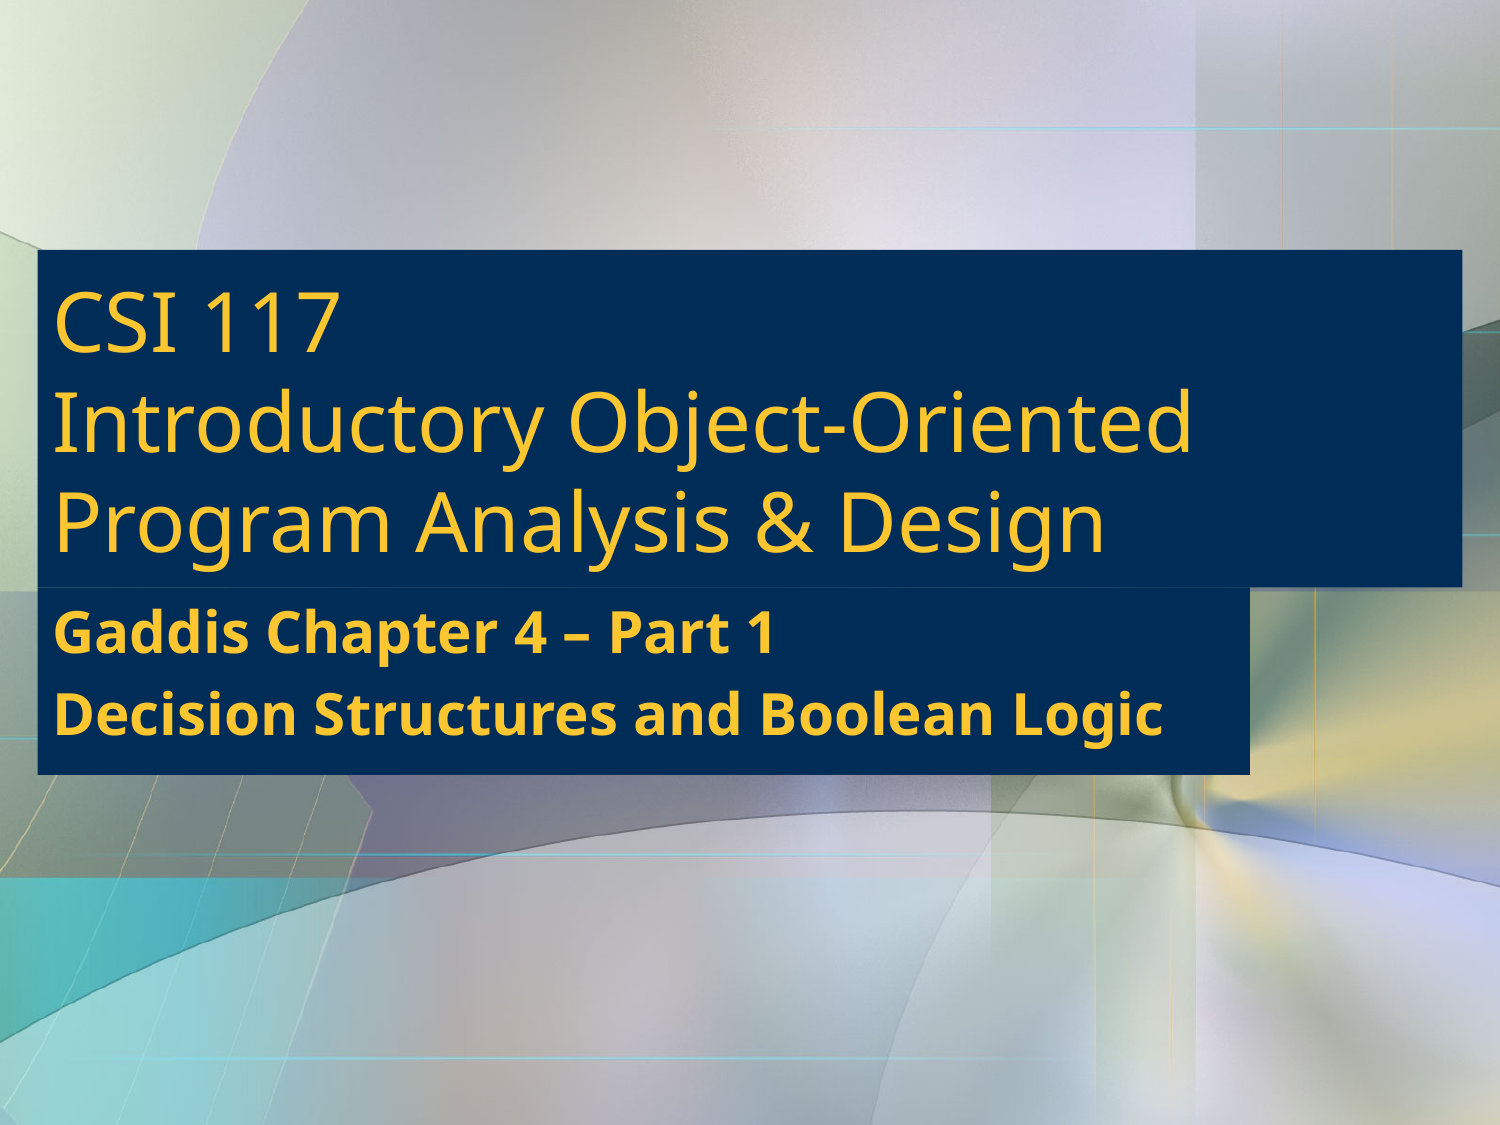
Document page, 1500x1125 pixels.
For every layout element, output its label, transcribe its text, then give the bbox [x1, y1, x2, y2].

picture [0, 0, 1500, 1125]
title CSI 117 Introductory Object-Oriented Program Analysis & Design [37, 249, 1463, 588]
subtitle Gaddis Chapter 4 – Part 1 Decision Structures and Boolean Logic [37, 587, 1251, 776]
